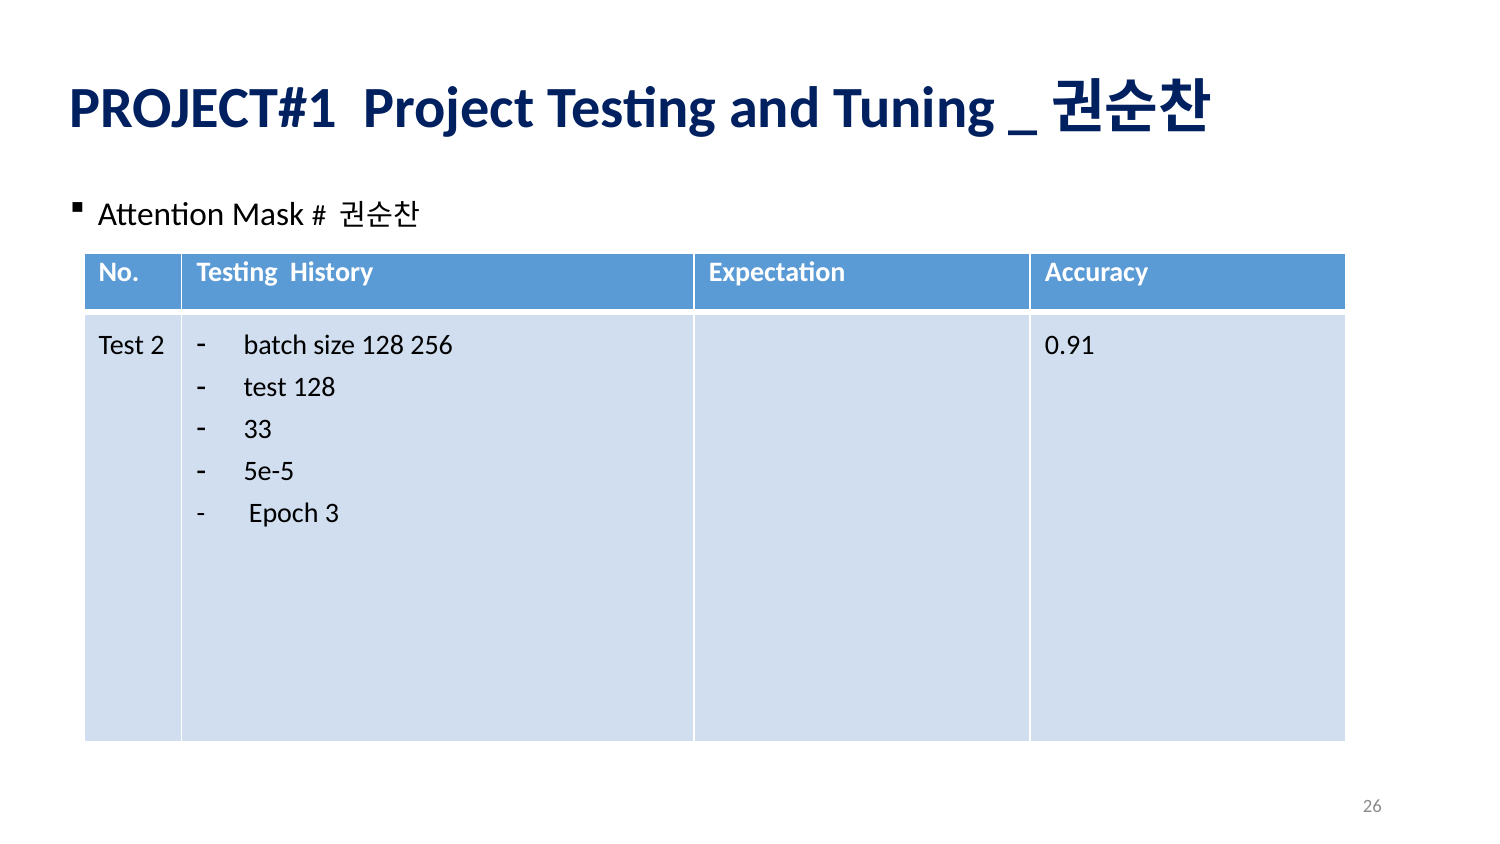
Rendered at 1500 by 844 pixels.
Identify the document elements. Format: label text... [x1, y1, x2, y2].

table_header Testing History [182, 254, 693, 309]
table_header Accuracy [1031, 254, 1345, 309]
table_cell 0.91 [1031, 315, 1345, 741]
list Attention Mask # 권순찬 [55, 188, 1213, 760]
slide_number 26 [1059, 782, 1397, 827]
text_box PROJECT#1 Project Testing and Tuning _권순찬 [54, 41, 1375, 168]
table_cell batch size 128 256 test 128 33 5e-5 - Epoch 3 [182, 315, 693, 741]
table_cell [695, 315, 1029, 741]
table_cell Test 2 [85, 315, 181, 741]
table_header No. [85, 254, 181, 309]
table_header Expectation [695, 254, 1029, 309]
